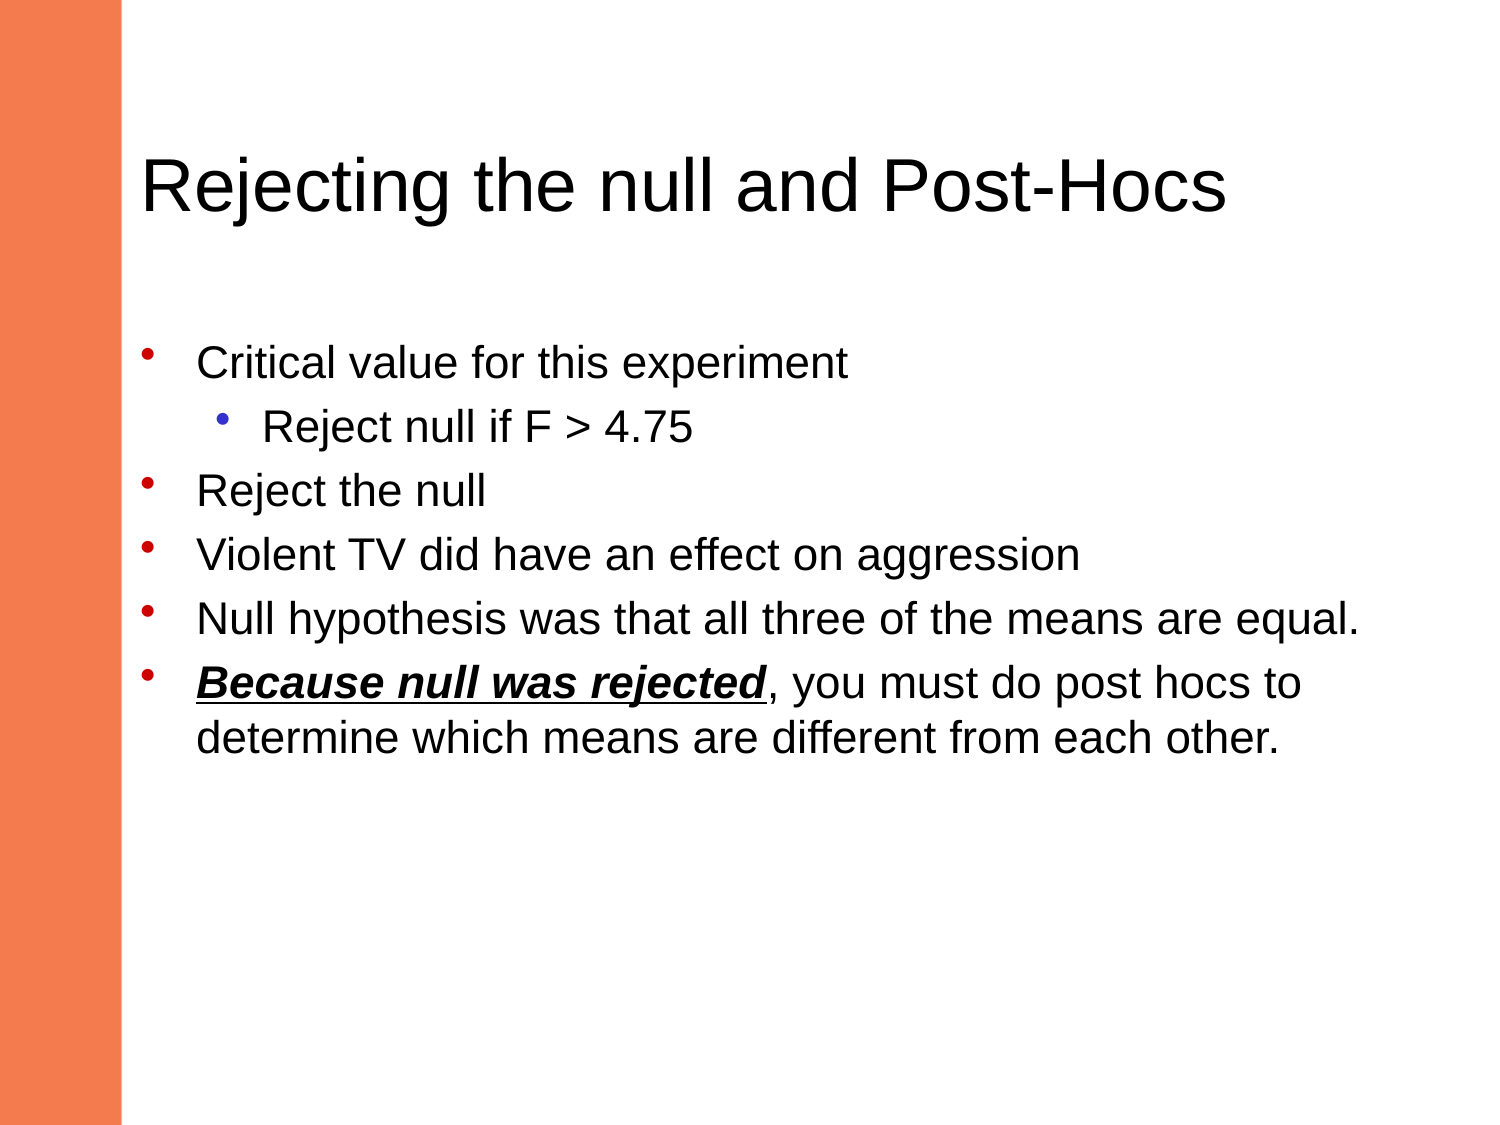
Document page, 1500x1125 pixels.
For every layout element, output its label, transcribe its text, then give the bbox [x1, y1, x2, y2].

title Rejecting the null and Post-Hocs [125, 87, 1400, 275]
picture [0, 0, 1500, 1125]
list Critical value for this experiment Reject null if F > 4.75 Reject the null Violent TV did have an effect on aggression Null hypothesis was that all three of the means are equal. Because null was rejected, you must do post hocs to determine which means are different from each other. [125, 324, 1400, 1000]
